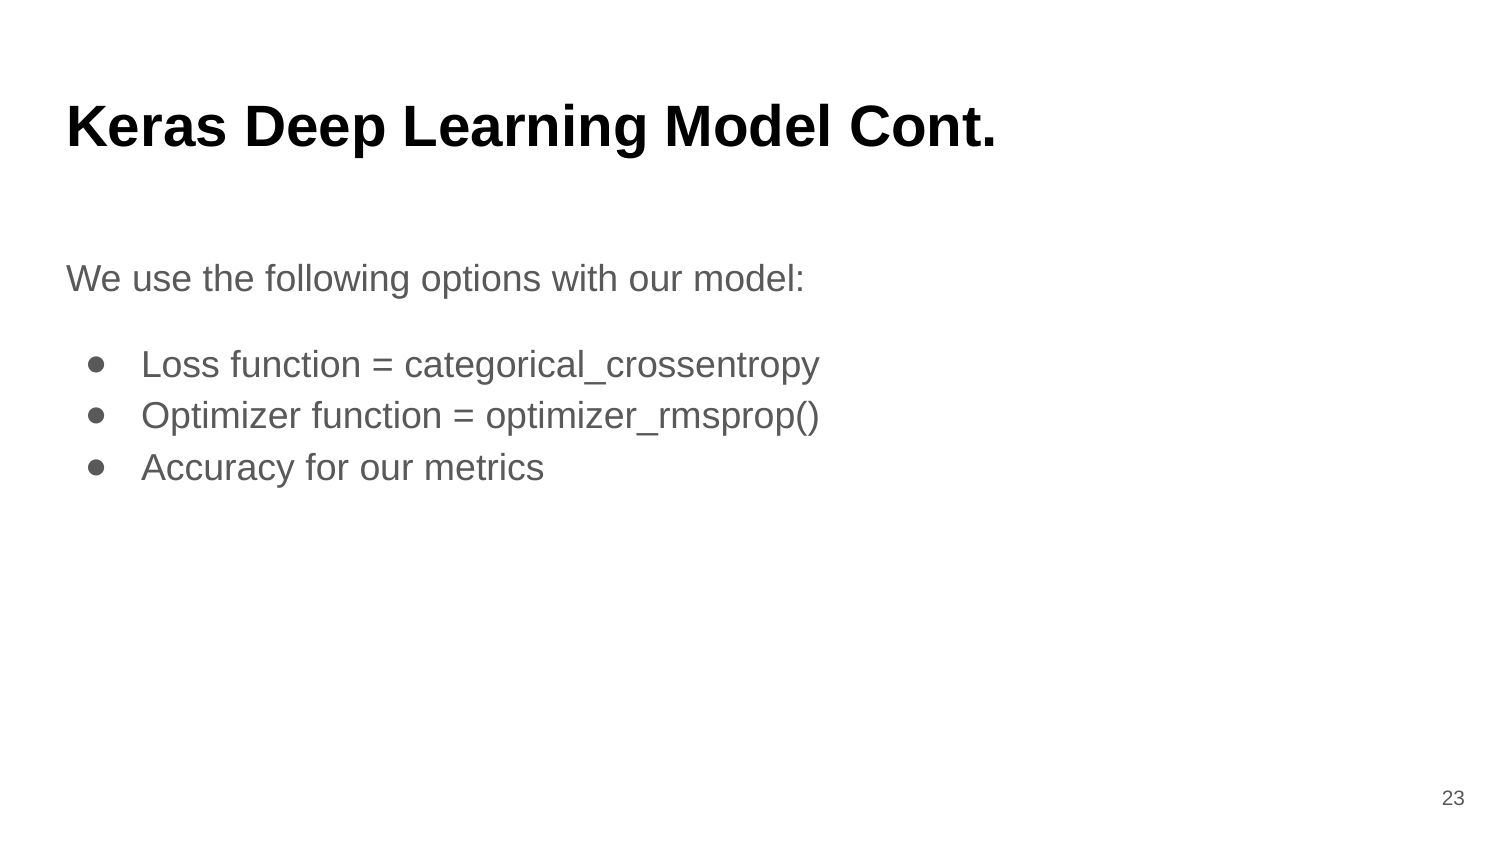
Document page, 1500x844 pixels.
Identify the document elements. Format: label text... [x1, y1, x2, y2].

list We use the following options with our model: Loss function = categorical_crossentropy Optimizer function = optimizer_rmsprop() Accuracy for our metrics [51, 232, 1449, 794]
slide_number ‹#› [1389, 764, 1480, 830]
title Keras Deep Learning Model Cont. [51, 72, 1449, 167]
